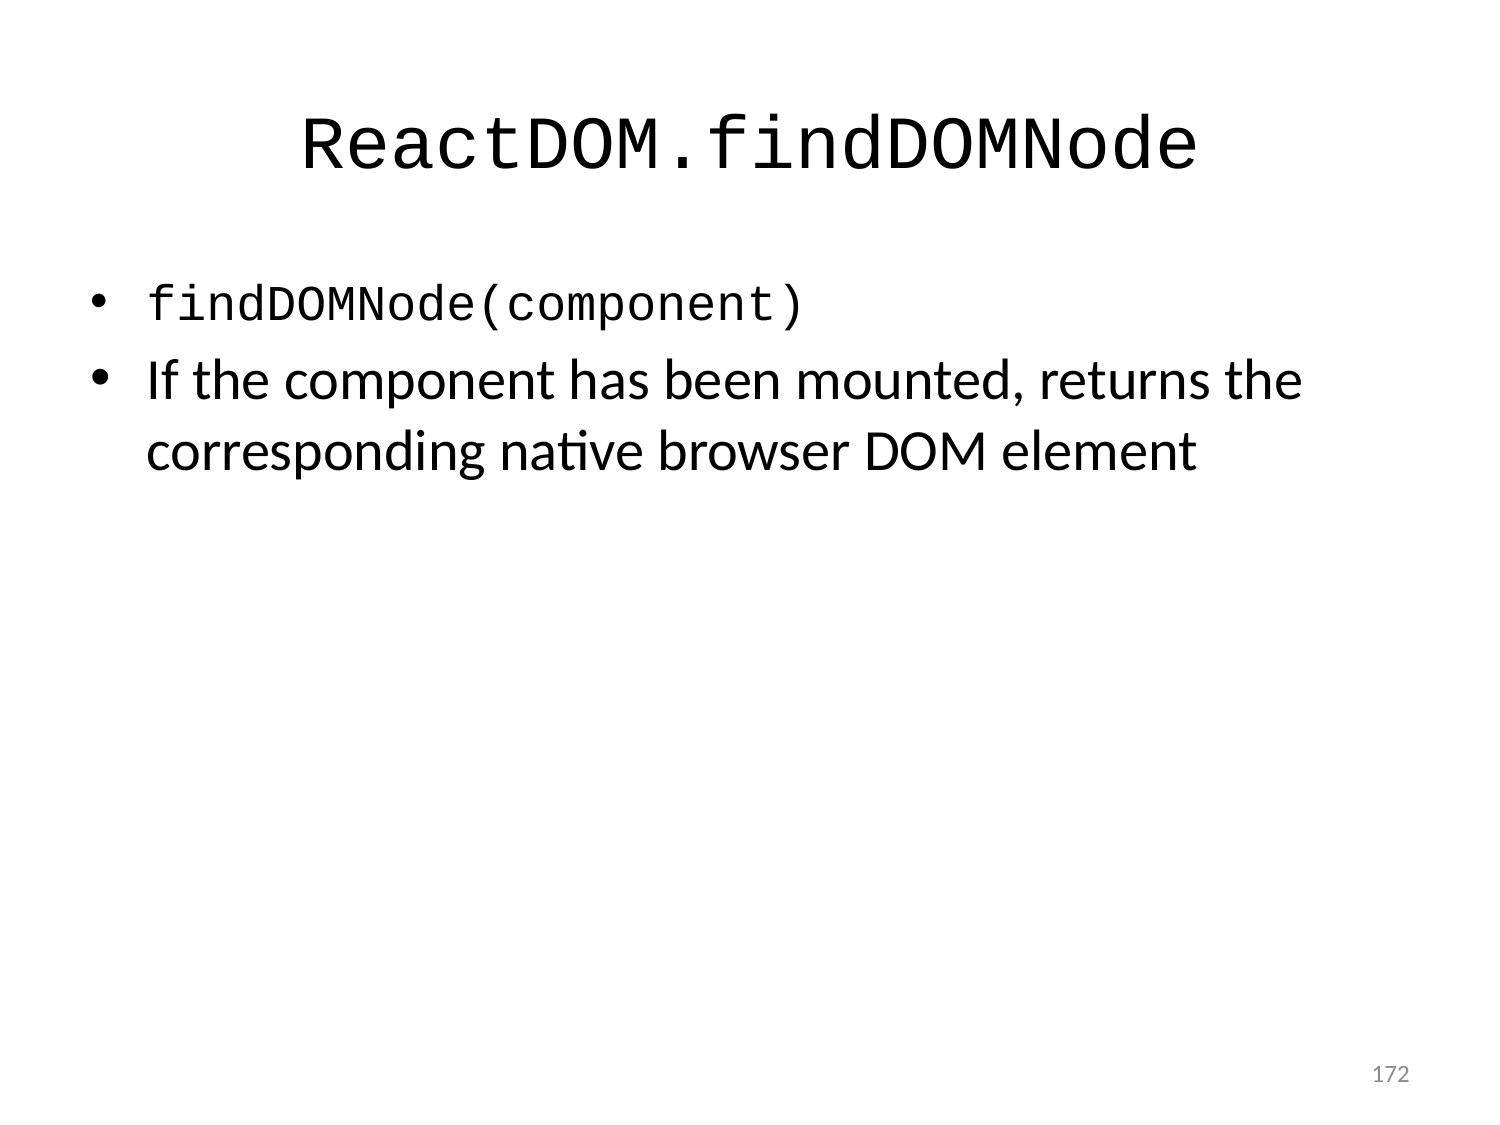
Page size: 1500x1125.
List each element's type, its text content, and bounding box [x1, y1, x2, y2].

slide_number 172 [1074, 1042, 1425, 1103]
title ReactDOM.findDOMNode [75, 45, 1425, 233]
list findDOMNode(component) If the component has been mounted, returns the corresponding native browser DOM element [75, 262, 1425, 1005]
